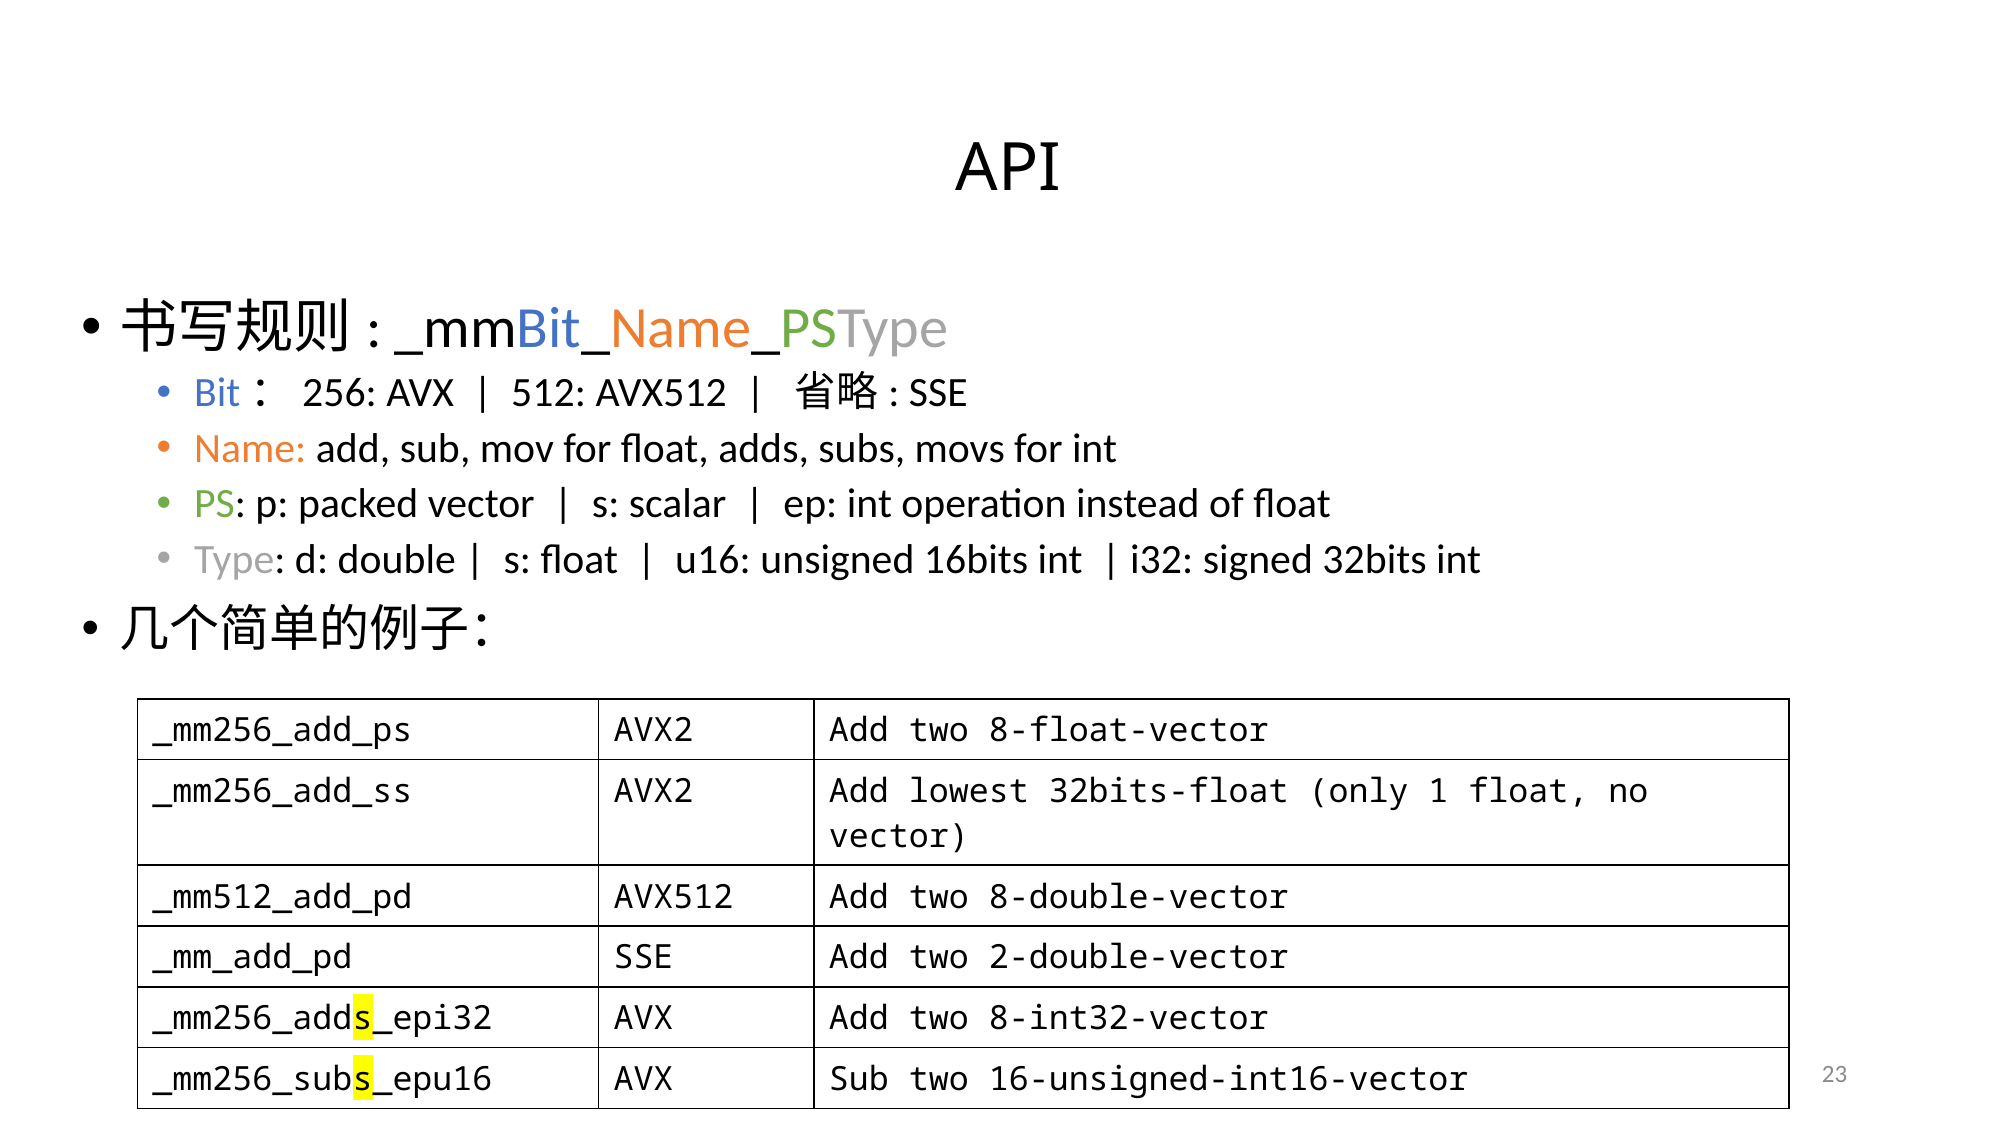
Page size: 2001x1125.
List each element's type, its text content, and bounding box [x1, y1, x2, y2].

table_cell _mm256_add_ss [138, 760, 598, 864]
table_cell Add two 8-int32-vector [815, 988, 1788, 1047]
table_cell AVX [599, 988, 813, 1047]
table_cell Sub two 16-unsigned-int16-vector [815, 1048, 1788, 1108]
table_cell _mm512_add_pd [138, 866, 598, 925]
table_cell AVX [599, 1048, 813, 1108]
table_cell _mm_add_pd [138, 927, 598, 986]
table_header AVX2 [599, 700, 813, 759]
table_cell Add lowest 32bits-float (only 1 float, no vector) [815, 760, 1788, 864]
table_header _mm256_add_ps [138, 700, 598, 759]
list 书写规则: _mmBit_Name_PSType Bit：256: AVX | 512: AVX512 | 省略: SSE Name: add, sub, mov for float, adds, subs, movs for int PS: p: packed vector | s: scalar | ep: int operation instead of float Type: d: double | s: float | u16: unsigned 16bits int | i32: signed 32bits int 几个简单的例子： [66, 290, 1598, 1103]
table_header Add two 8-float-vector [815, 700, 1788, 759]
table_cell Add two 2-double-vector [815, 927, 1788, 986]
table_cell Add two 8-double-vector [815, 866, 1788, 925]
table_cell _mm256_adds_epi32 [138, 988, 598, 1047]
title API [137, 110, 1863, 228]
slide_number 23 [1790, 1042, 1863, 1103]
table_cell _mm256_subs_epu16 [138, 1048, 598, 1108]
table_cell SSE [599, 927, 813, 986]
table_cell AVX2 [599, 760, 813, 864]
table_cell AVX512 [599, 866, 813, 925]
